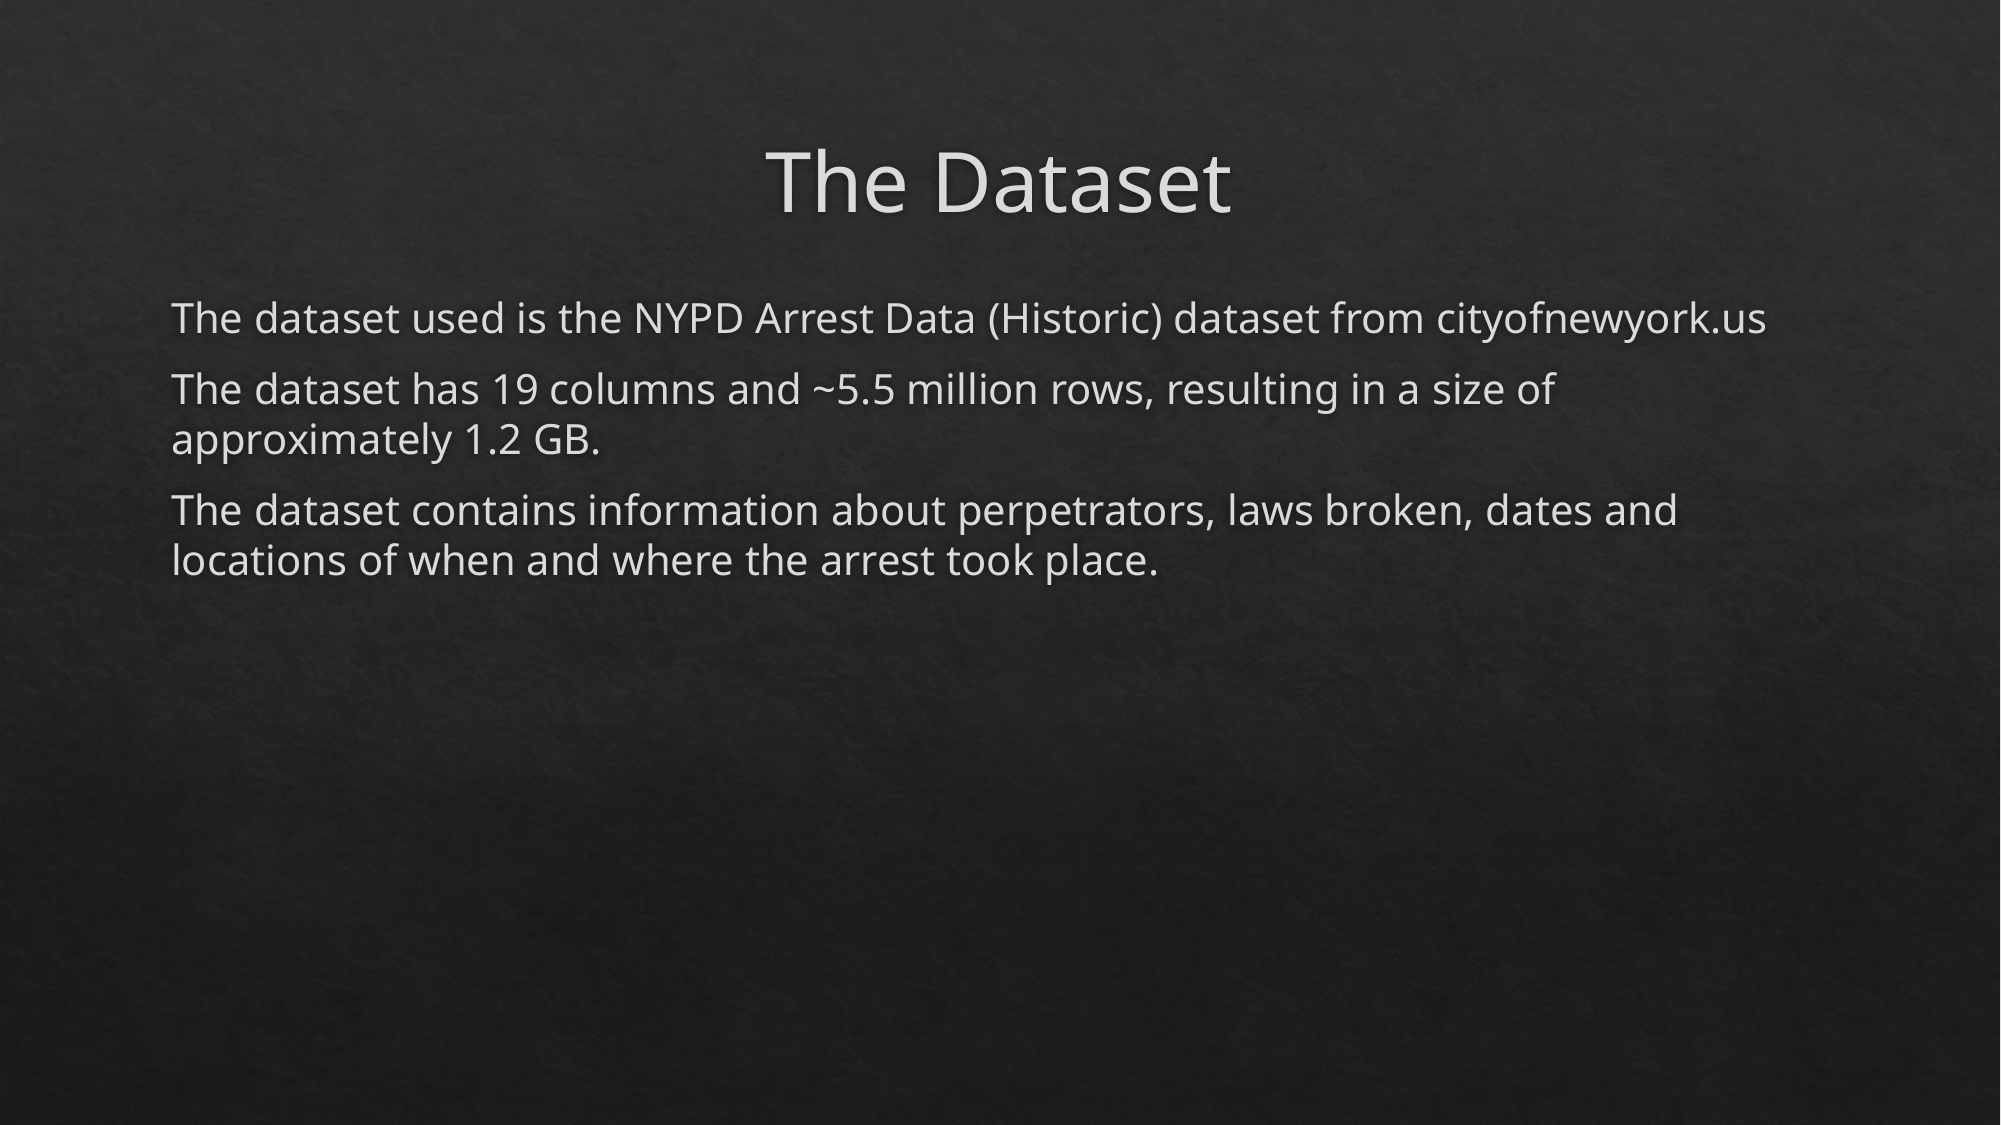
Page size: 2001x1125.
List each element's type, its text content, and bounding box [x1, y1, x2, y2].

title The Dataset [149, 99, 1849, 260]
list The dataset used is the NYPD Arrest Data (Historic) dataset from cityofnewyork.us The dataset has 19 columns and ~5.5 million rows, resulting in a size of approximately 1.2 GB. The dataset contains information about perpetrators, laws broken, dates and locations of when and where the arrest took place. [149, 284, 1849, 950]
